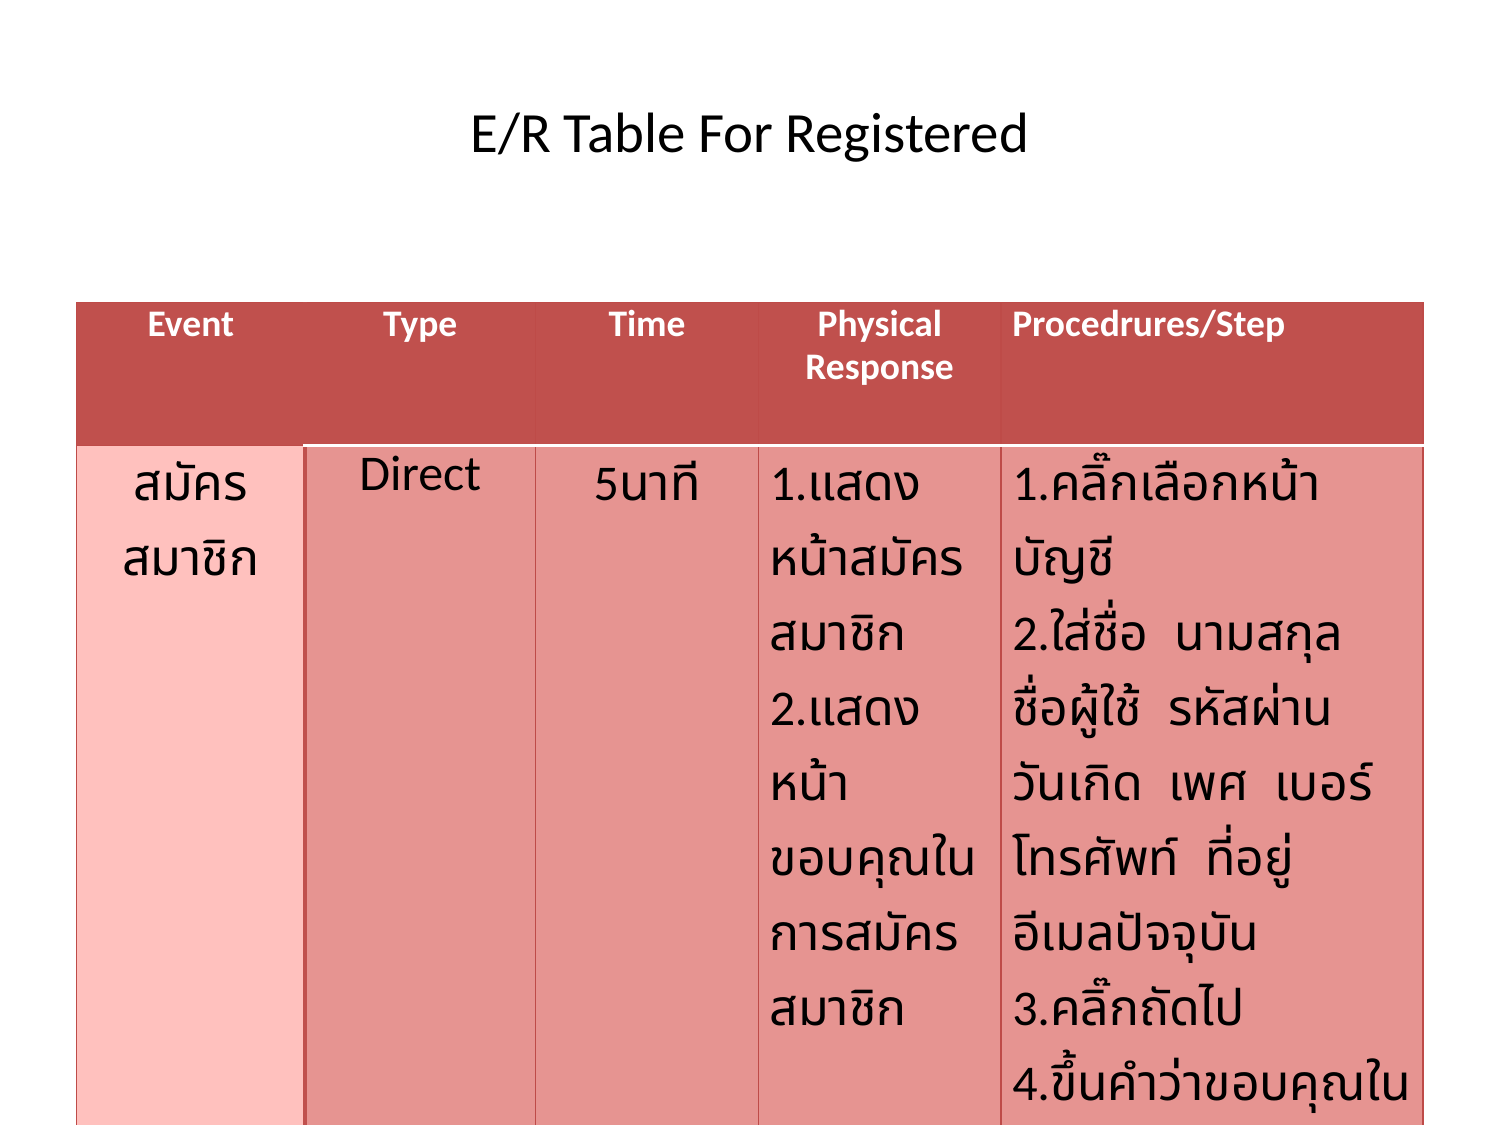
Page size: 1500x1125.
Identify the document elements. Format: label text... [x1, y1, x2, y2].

table_header Time [536, 303, 758, 444]
table_header Physical Response [759, 303, 1000, 444]
table_cell 1.แสดงหน้าสมัครสมาชิก 2.แสดงหน้าขอบคุณในการสมัครสมาชิก [759, 447, 1000, 1125]
table_header Event [77, 303, 303, 445]
table_cell 5นาที [536, 447, 758, 1125]
table_header Procedrures/Step [1002, 303, 1422, 444]
title E/R Table For Registered [75, 45, 1425, 233]
table_cell Direct [307, 447, 535, 1125]
table_cell 1.คลิ๊กเลือกหน้าบัญชี 2.ใส่ชื่อ นามสกุล ชื่อผู้ใช้ รหัสผ่าน วันเกิด เพศ เบอร์โทรศัพท์ ที่อยู่ อีเมลปัจจุบัน 3.คลิ๊กถัดไป 4.ขึ้นคำว่าขอบคุณในการสมัครสมาชิก [1002, 447, 1422, 1125]
table_cell สมัครสมาชิก [77, 446, 303, 1125]
table_header Type [307, 303, 535, 444]
